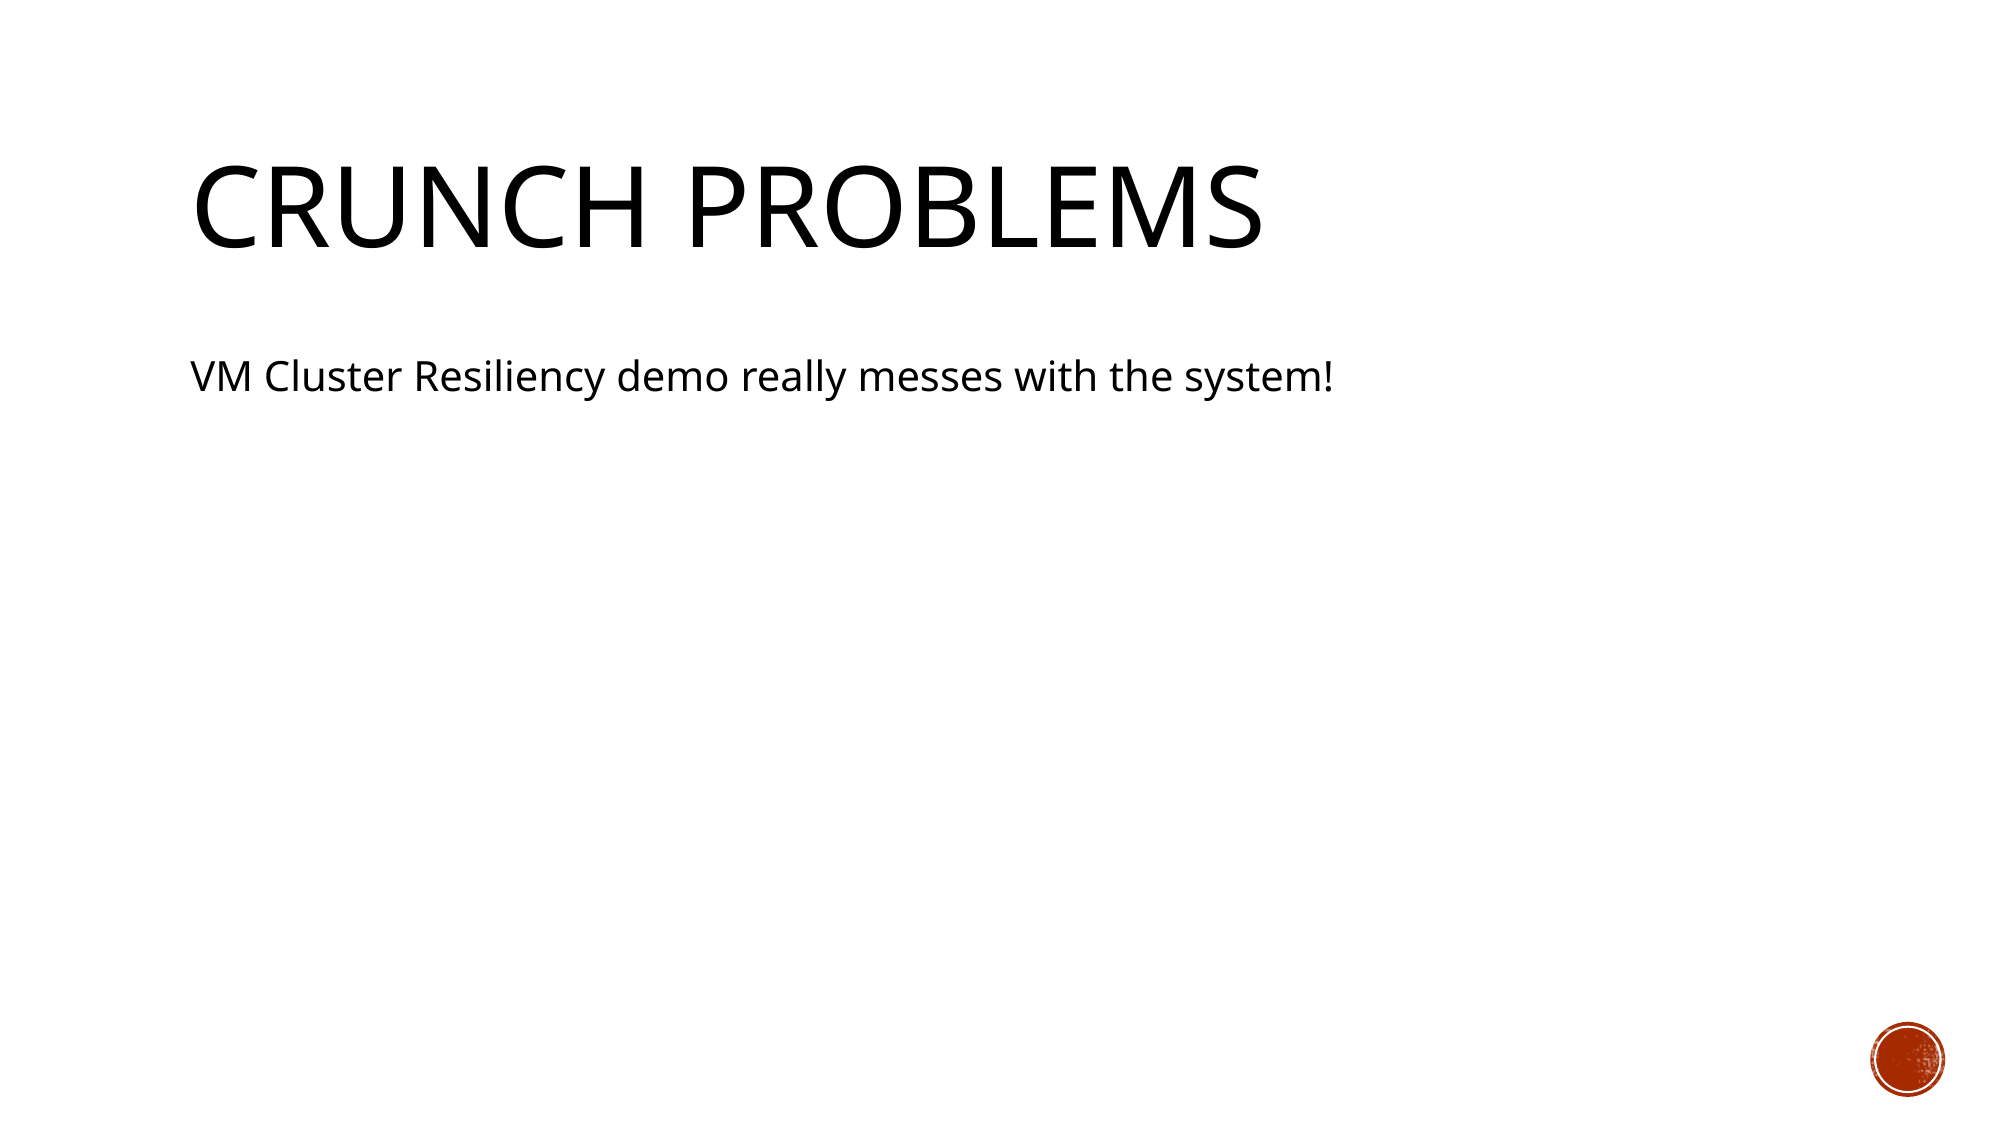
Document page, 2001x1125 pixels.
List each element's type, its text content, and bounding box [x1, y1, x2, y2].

list VM Cluster Resiliency demo really messes with the system! [175, 348, 1826, 1013]
title Crunch Problems [175, 79, 1826, 344]
